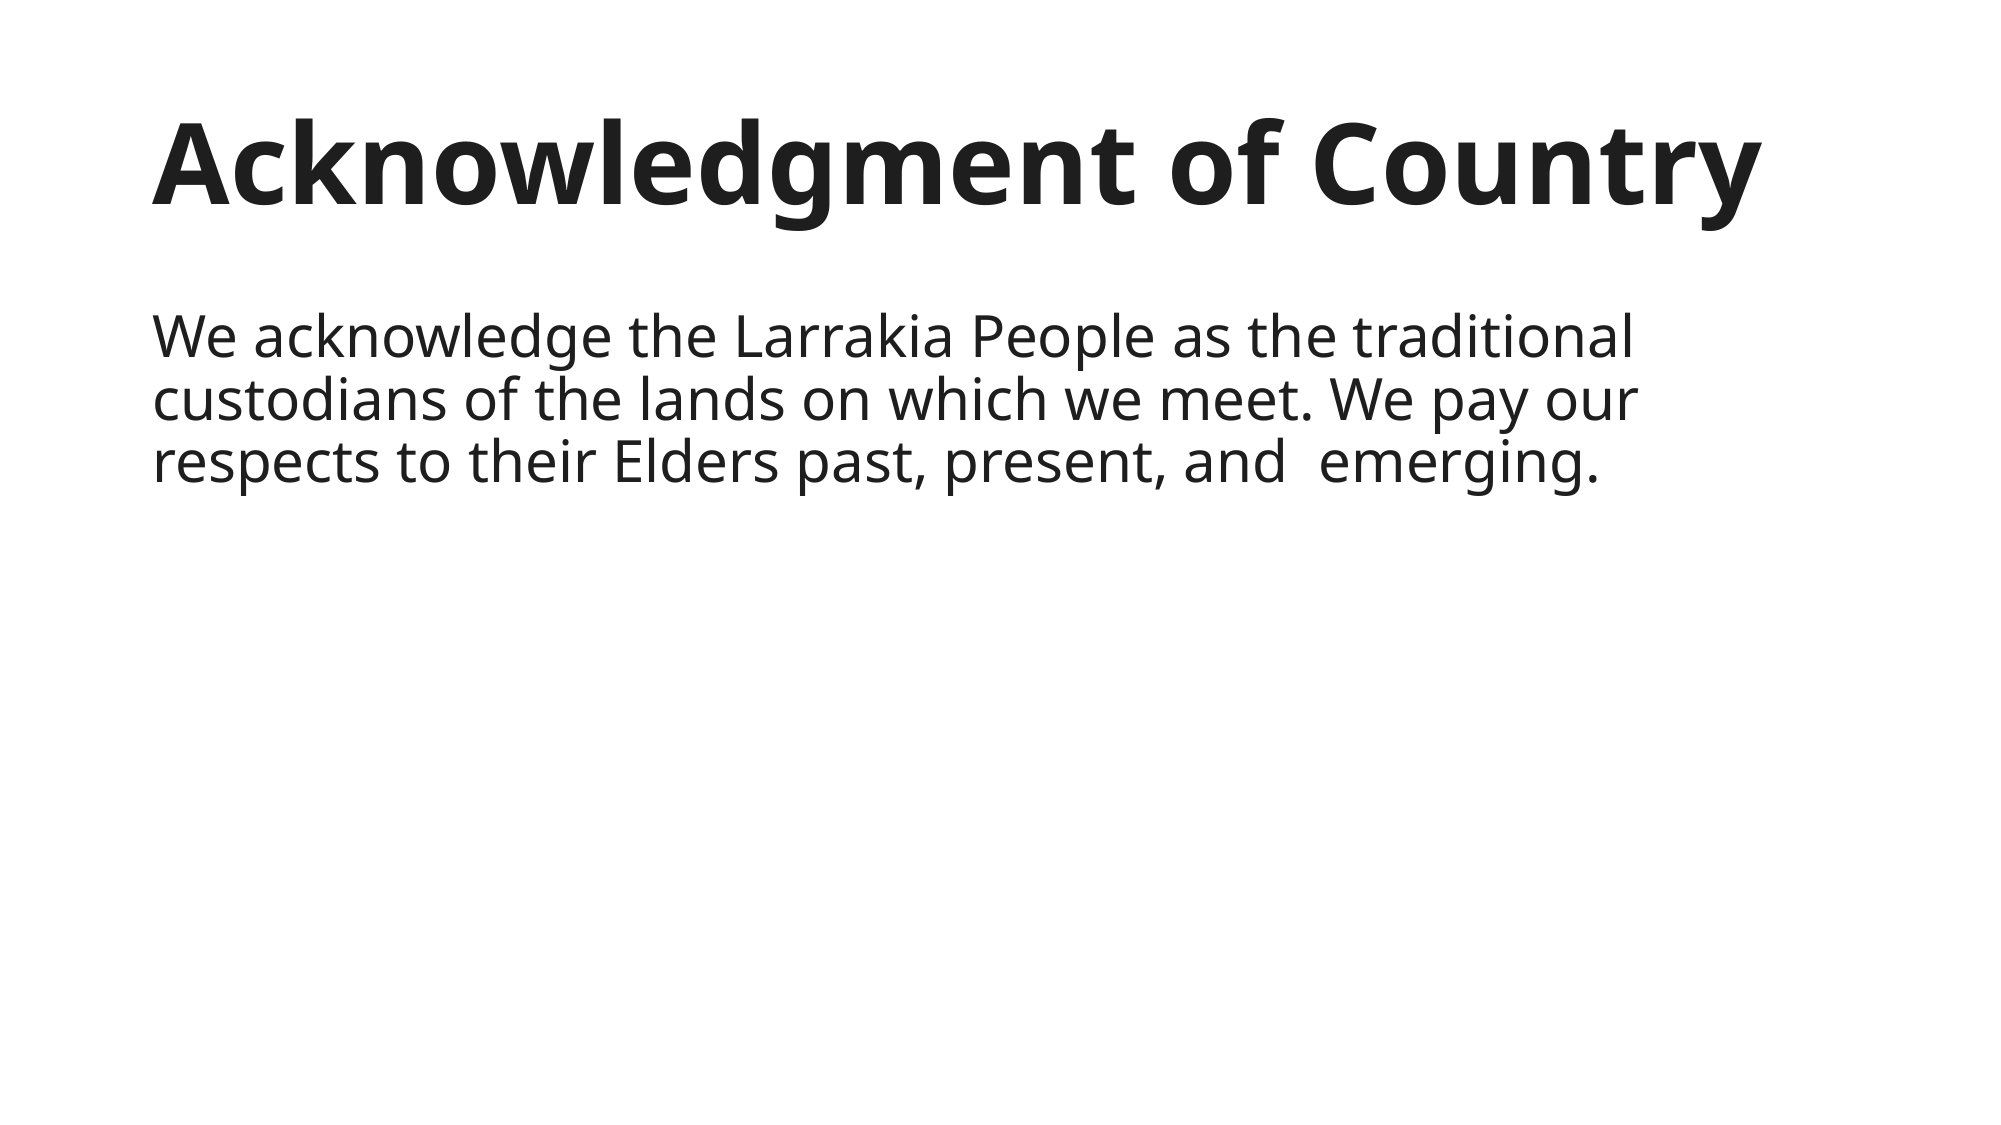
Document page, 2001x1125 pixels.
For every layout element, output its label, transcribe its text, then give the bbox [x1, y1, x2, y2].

title Acknowledgment of Country [137, 59, 1863, 278]
list We acknowledge the Larrakia People as the traditional custodians of the lands on which we meet. We pay our respects to their Elders past, present, and emerging. [137, 299, 1863, 1014]
